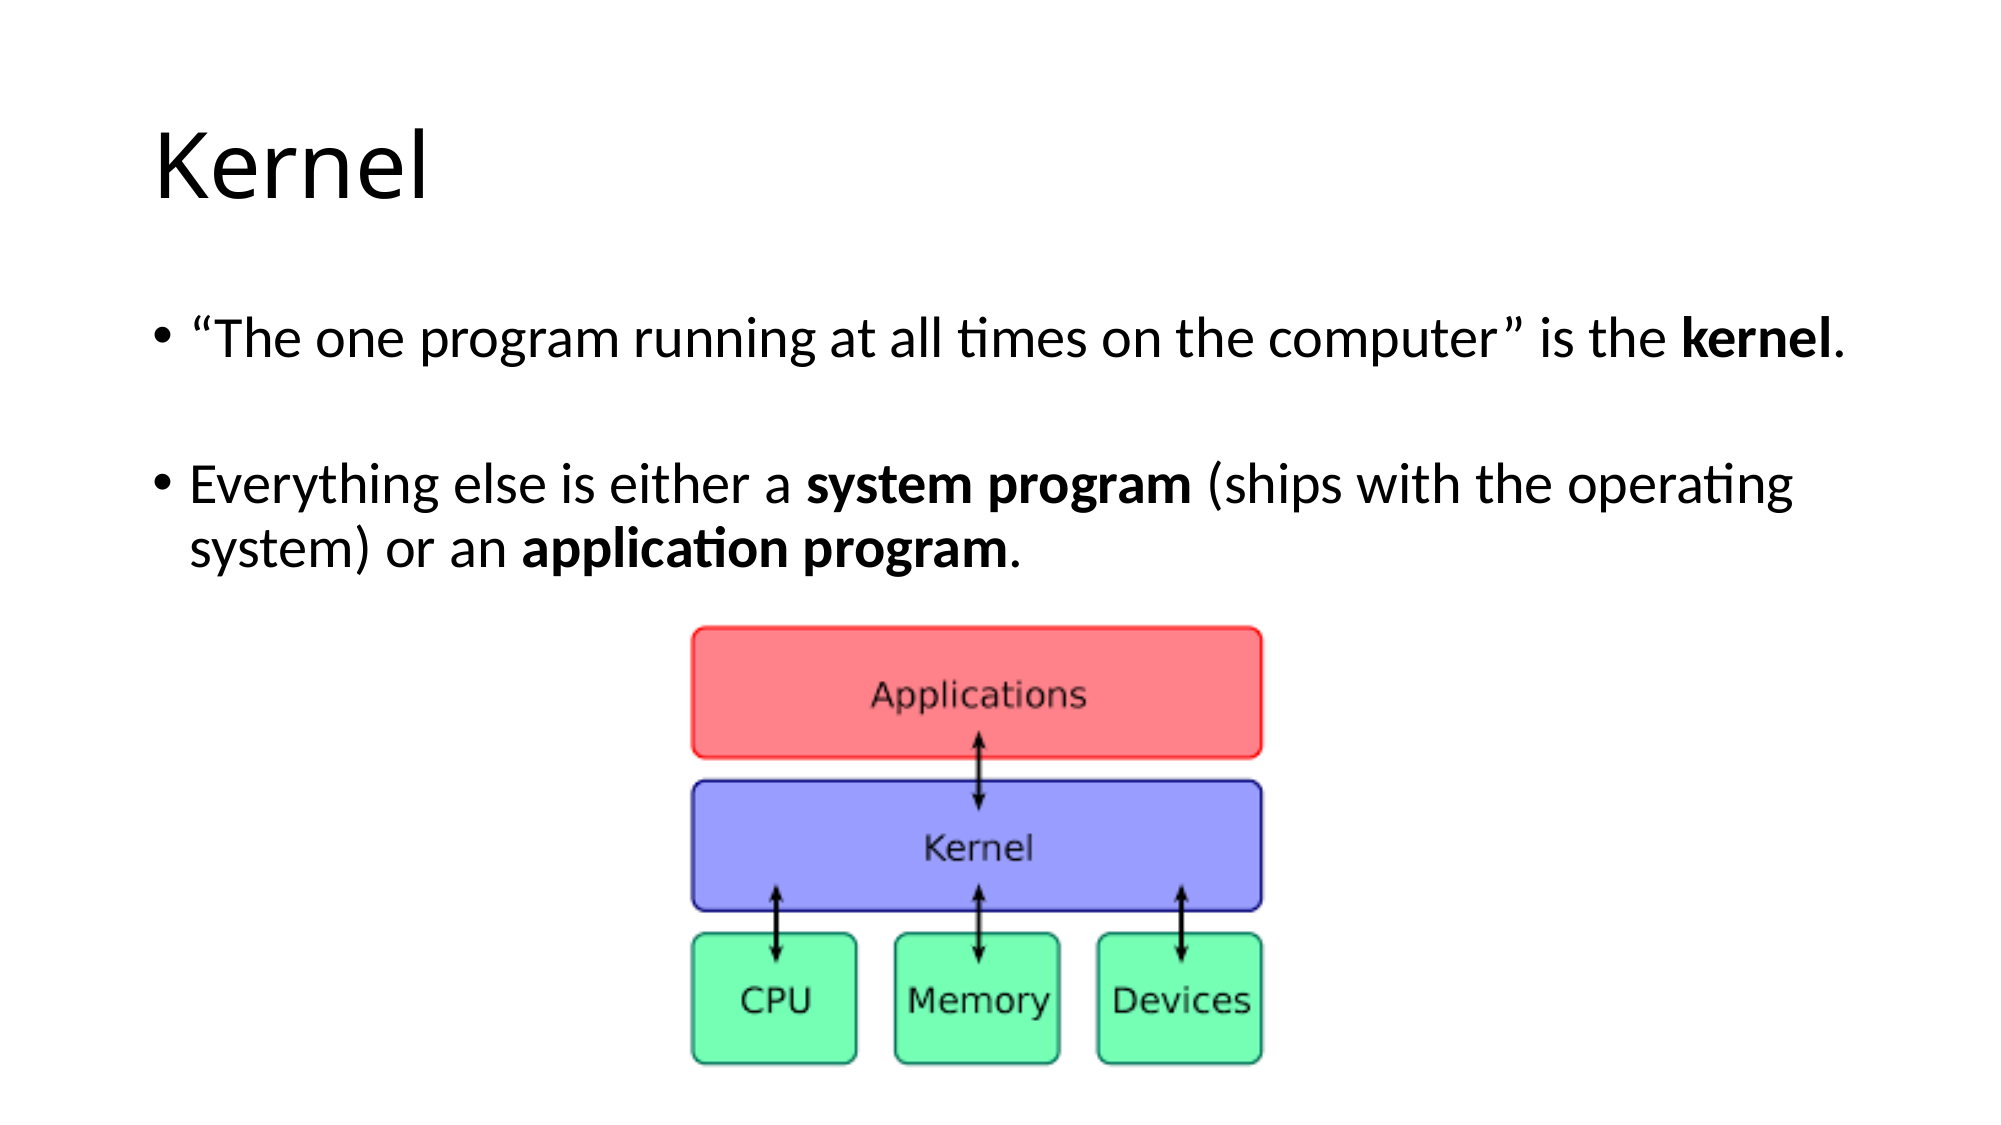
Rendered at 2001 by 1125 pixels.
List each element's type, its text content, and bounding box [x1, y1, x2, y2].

list “The one program running at all times on the computer” is the kernel. Everything else is either a system program (ships with the operating system) or an application program. [137, 299, 1863, 1014]
picture [669, 604, 1290, 1092]
title Kernel [137, 59, 1863, 278]
